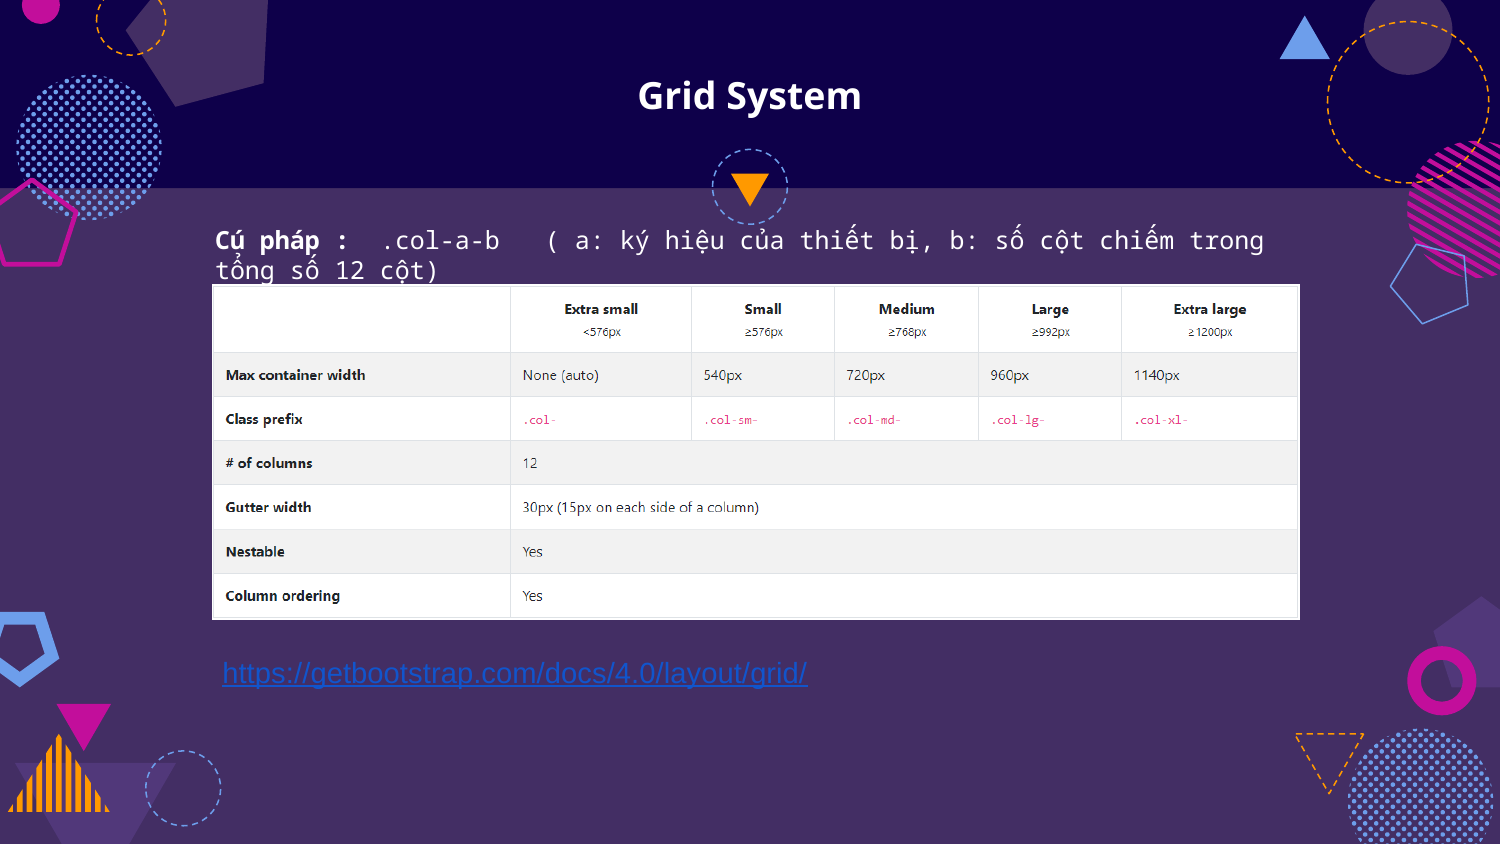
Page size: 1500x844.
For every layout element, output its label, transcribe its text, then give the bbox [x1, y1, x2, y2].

list Cú pháp : .col-a-b ( a: ký hiệu của thiết bị, b: số cột chiếm trong tổng số 12 cột) [200, 209, 1308, 497]
picture [212, 284, 1301, 621]
title Grid System [335, 0, 1165, 189]
text_box https://getbootstrap.com/docs/4.0/layout/grid/ [207, 646, 833, 697]
